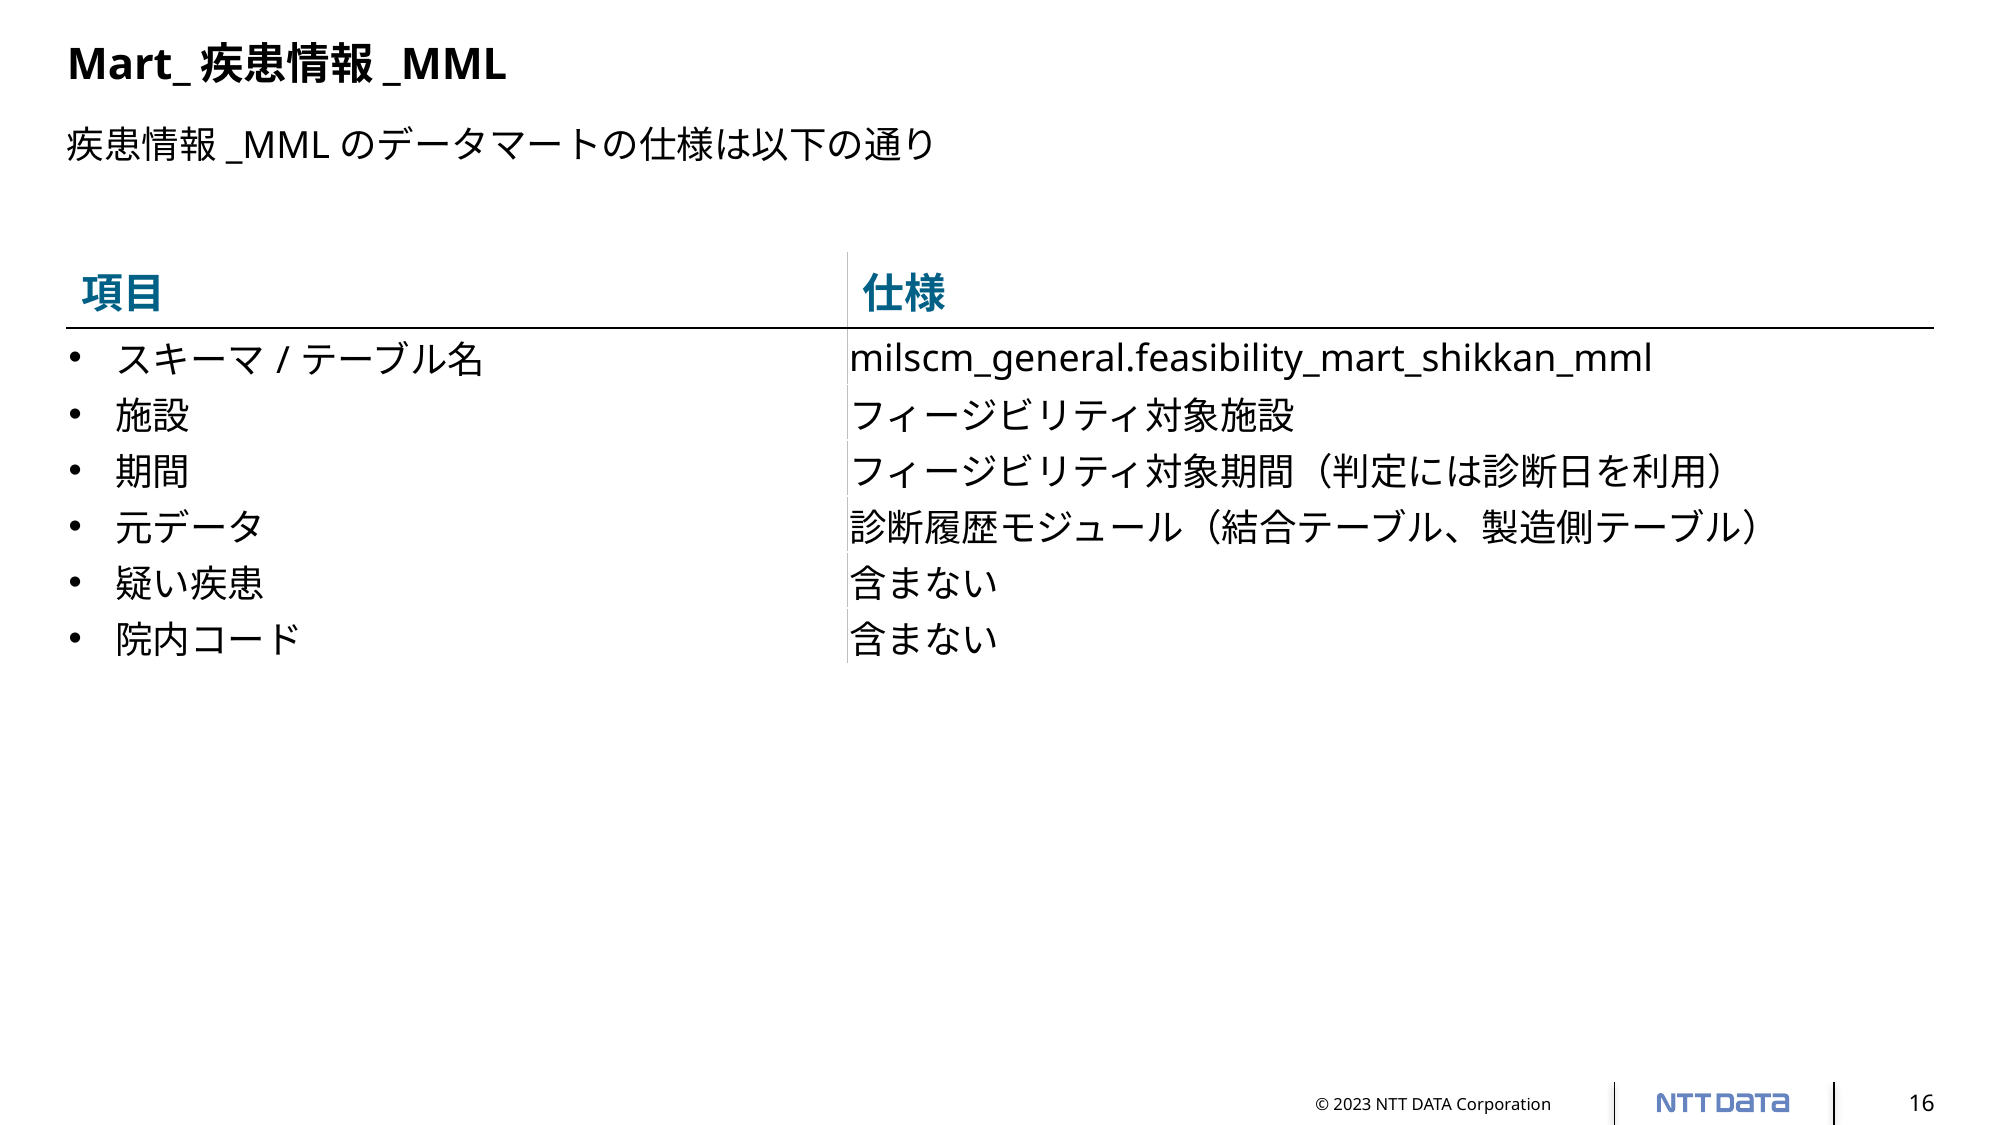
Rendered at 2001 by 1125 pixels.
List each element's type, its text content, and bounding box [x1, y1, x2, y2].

table_cell 含まない [848, 553, 1932, 607]
table_header 仕様 [848, 253, 1932, 327]
picture [1647, 1083, 1799, 1122]
table_cell 期間 [68, 441, 847, 495]
list 疾患情報_MMLのデータマートの仕様は以下の通り [66, 113, 1933, 224]
table_cell milscm_general.feasibility_mart_shikkan_mml [848, 329, 1932, 384]
table_cell 施設 [68, 385, 847, 439]
table_cell 診断履歴モジュール（結合テーブル、製造側テーブル） [848, 497, 1932, 551]
table_cell フィージビリティ対象期間（判定には診断日を利用） [848, 441, 1932, 495]
table_cell 院内コード [68, 609, 847, 663]
table_cell 含まない [848, 609, 1932, 663]
table_cell 疑い疾患 [68, 553, 847, 607]
table_cell 元データ [68, 497, 847, 551]
table_cell フィージビリティ対象施設 [848, 385, 1932, 439]
title Mart_疾患情報_MML [66, 28, 1933, 96]
table_cell スキーマ/テーブル名 [68, 329, 847, 384]
table_header 項目 [68, 253, 847, 327]
